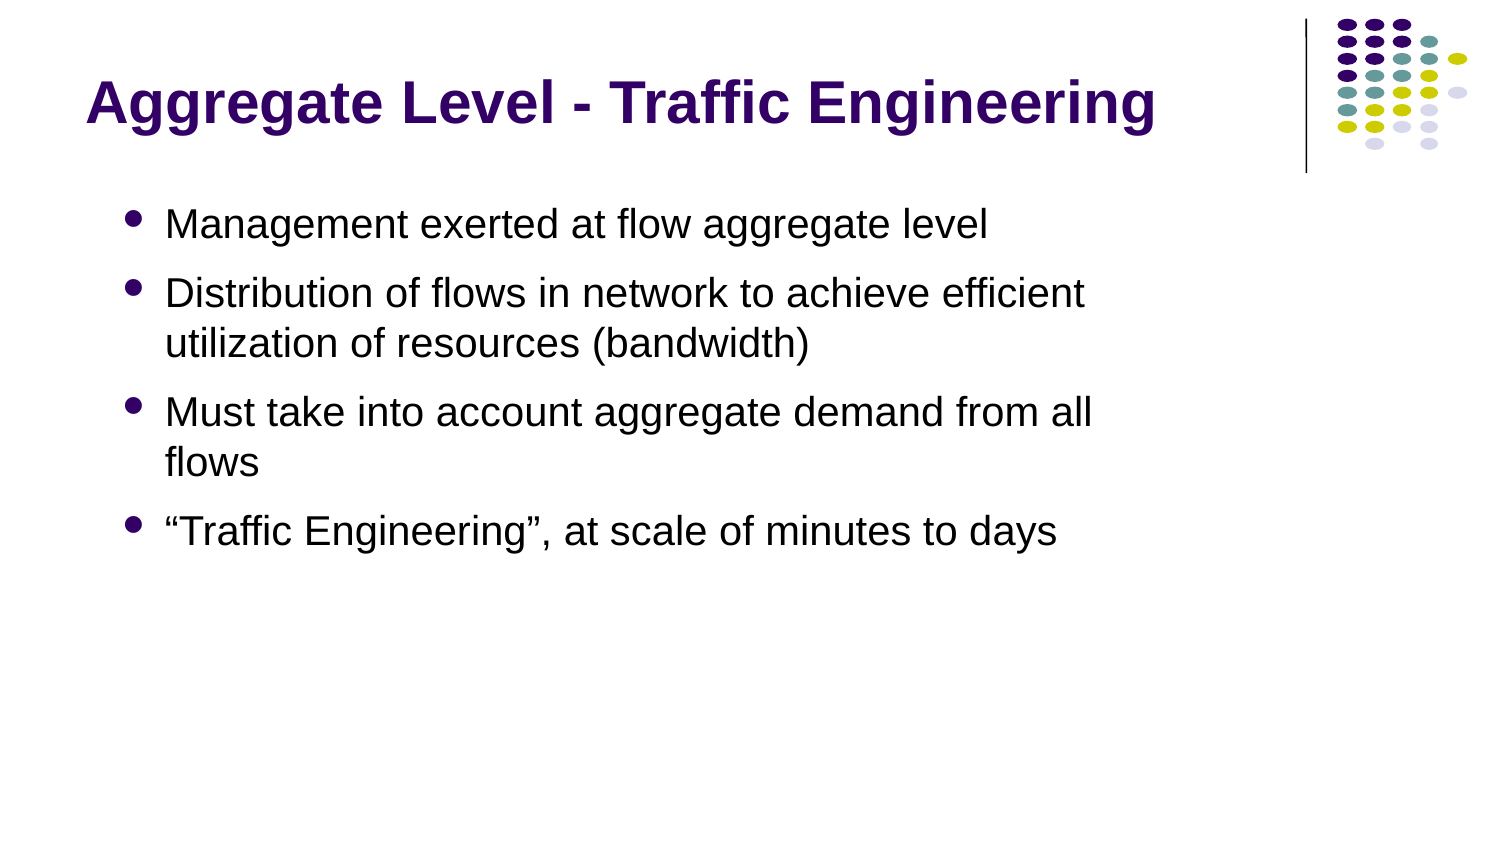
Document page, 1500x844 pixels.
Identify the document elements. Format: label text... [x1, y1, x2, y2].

list Management exerted at flow aggregate level Distribution of flows in network to achieve efficient utilization of resources (bandwidth) Must take into account aggregate demand from all flows “Traffic Engineering”, at scale of minutes to days [107, 189, 1145, 607]
title Aggregate Level - Traffic Engineering [70, 17, 1182, 144]
